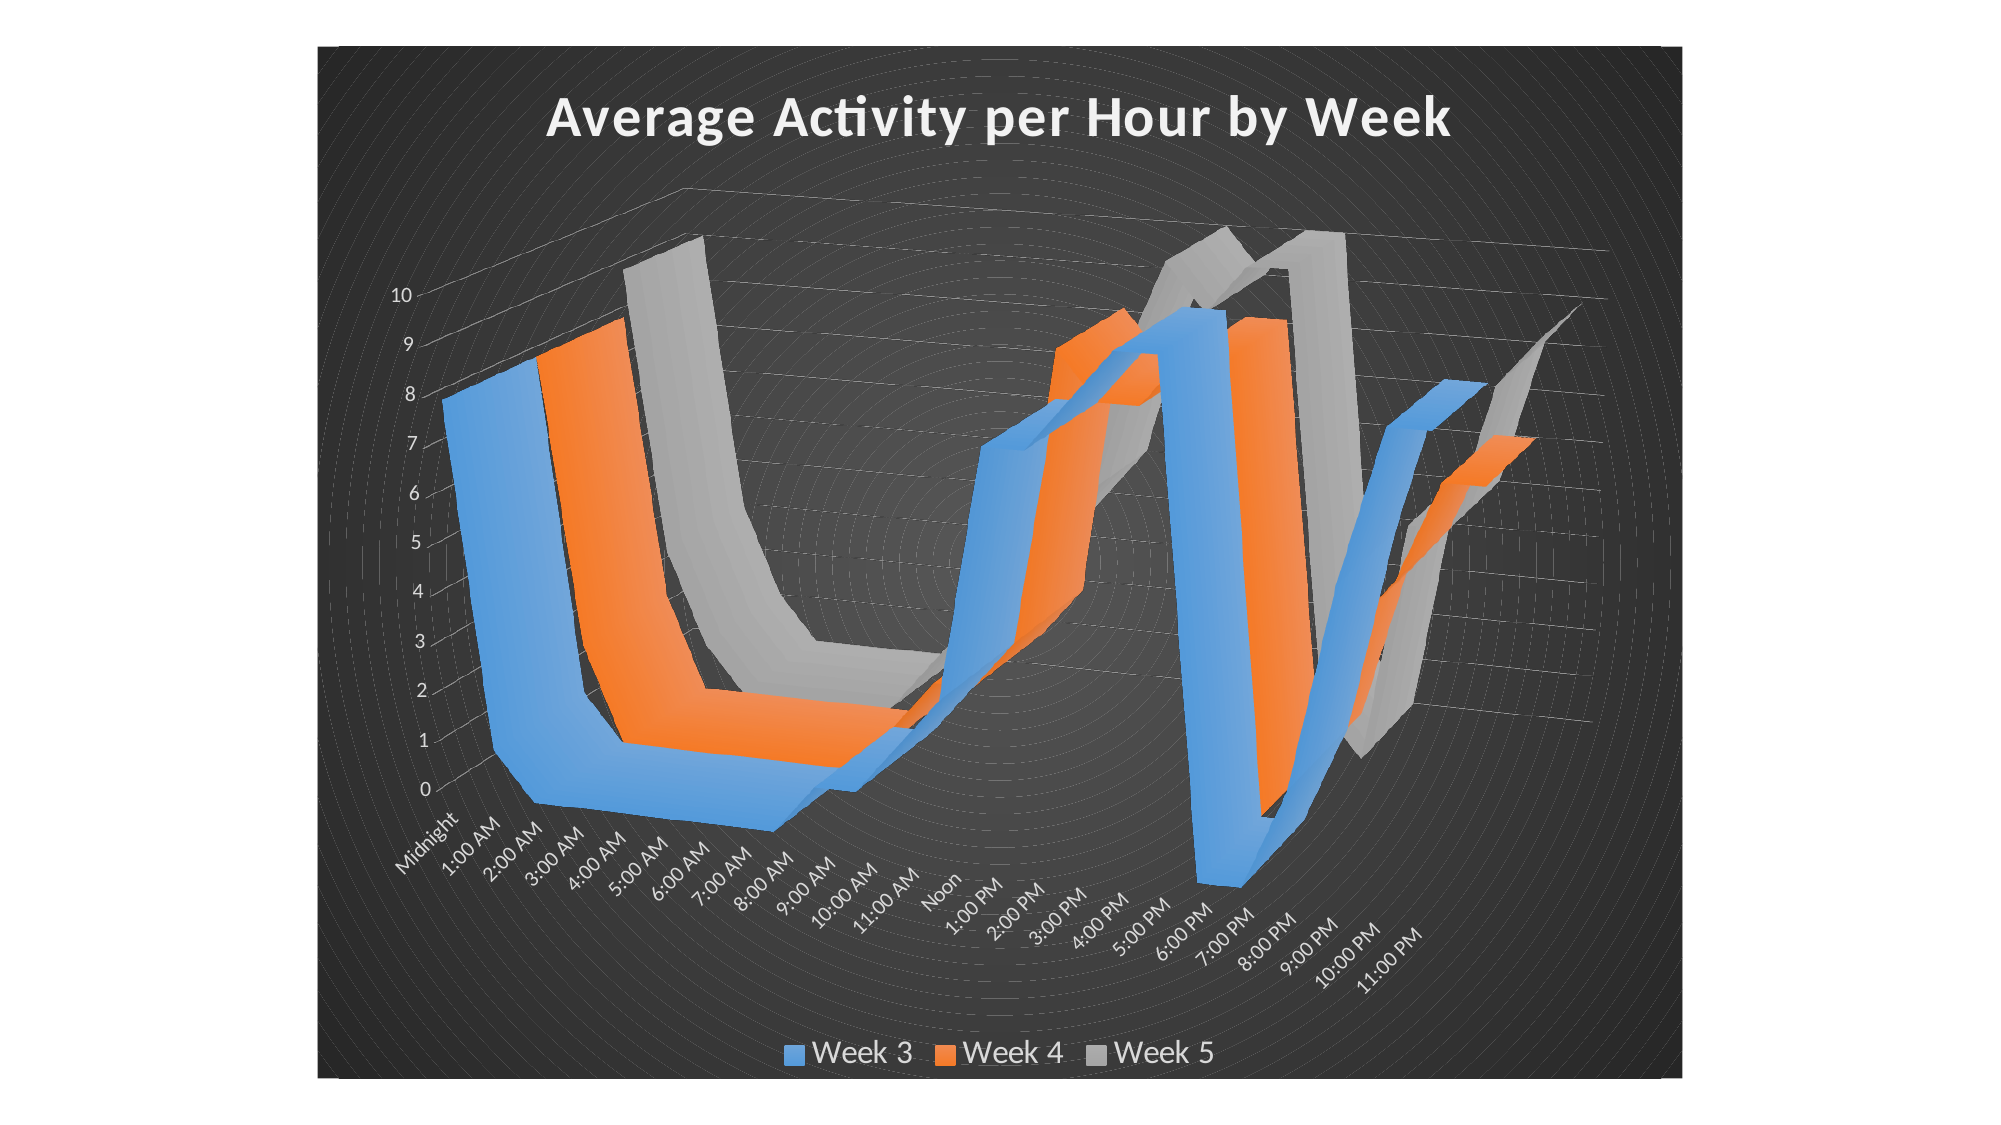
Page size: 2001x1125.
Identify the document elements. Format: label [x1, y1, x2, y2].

chart [317, 46, 1683, 1079]
